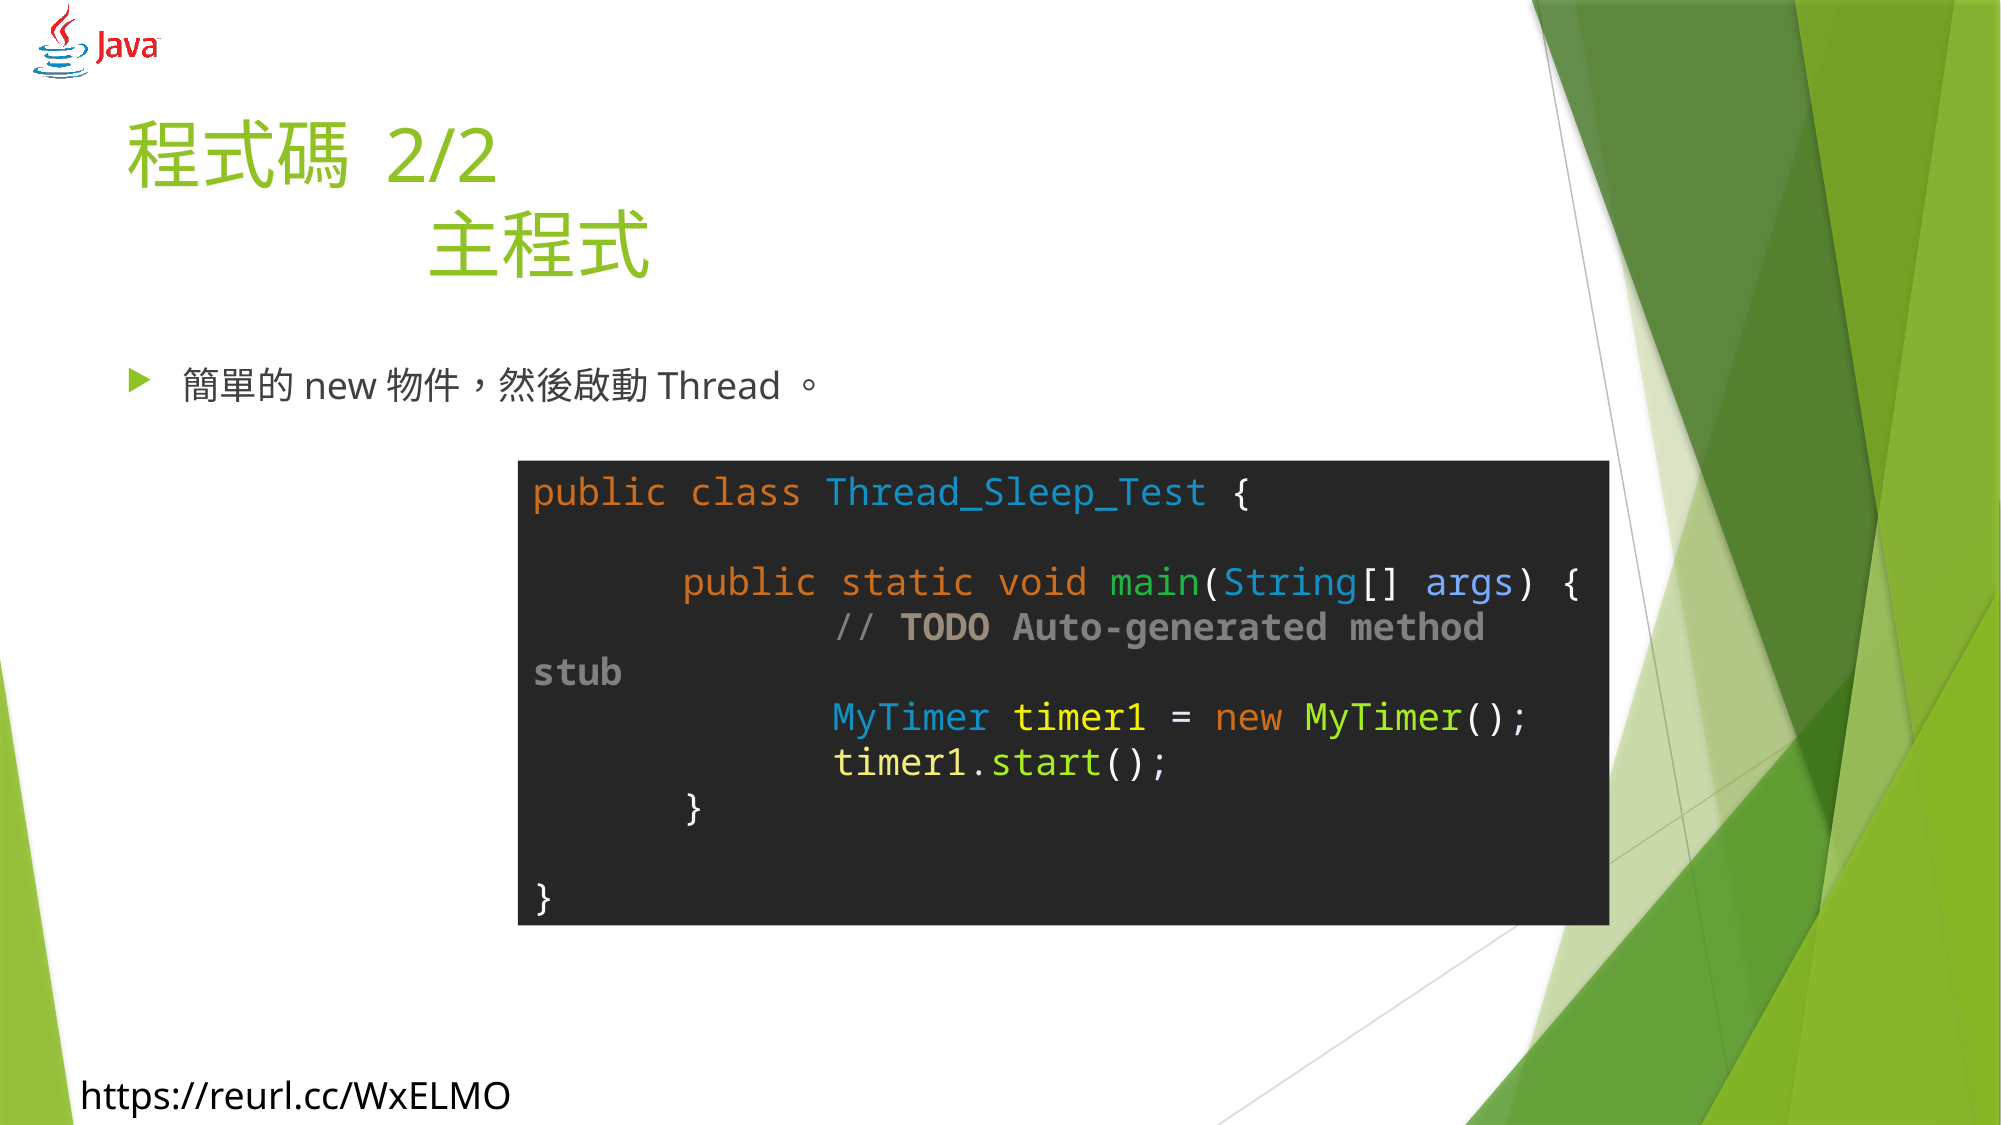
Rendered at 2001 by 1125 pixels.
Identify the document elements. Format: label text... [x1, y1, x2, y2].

picture [27, 1, 165, 79]
list 簡單的new物件，然後啟動Thread。 [111, 354, 1522, 992]
text_box public class Thread_Sleep_Test { public static void main(String[] args) { // TODO Auto-generated method stub MyTimer timer1 = new MyTimer(); timer1.start(); } } [517, 460, 1610, 926]
title 程式碼 2/2 主程式 [111, 99, 1522, 317]
